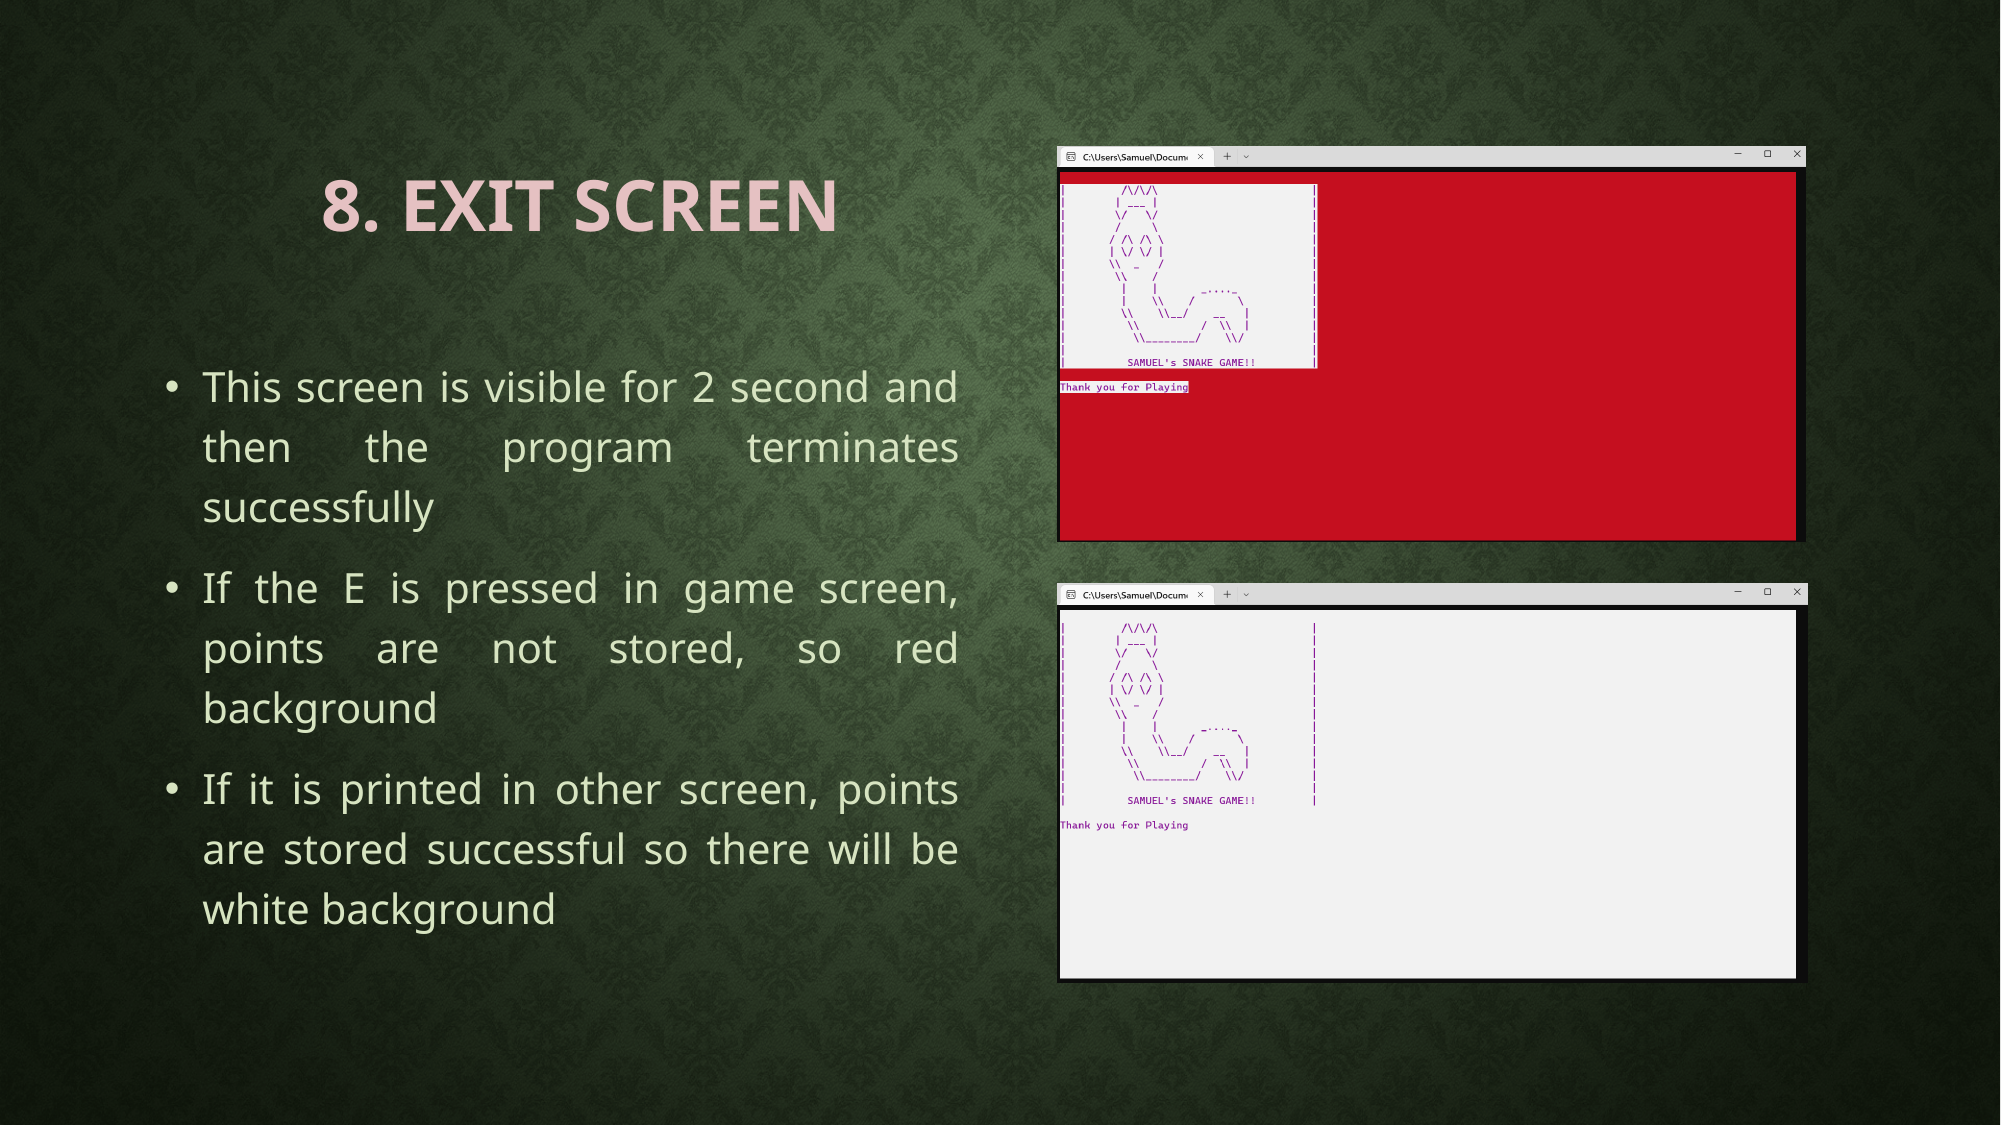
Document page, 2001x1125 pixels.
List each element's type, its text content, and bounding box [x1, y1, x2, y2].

picture [1057, 145, 1807, 542]
list This screen is visible for 2 second and then the program terminates successfully If the E is pressed in game screen, points are not stored, so red background If it is printed in other screen, points are stored successful so there will be white background [149, 343, 975, 950]
picture [1057, 583, 1809, 983]
title 8. EXIT Screen [149, 99, 1013, 318]
